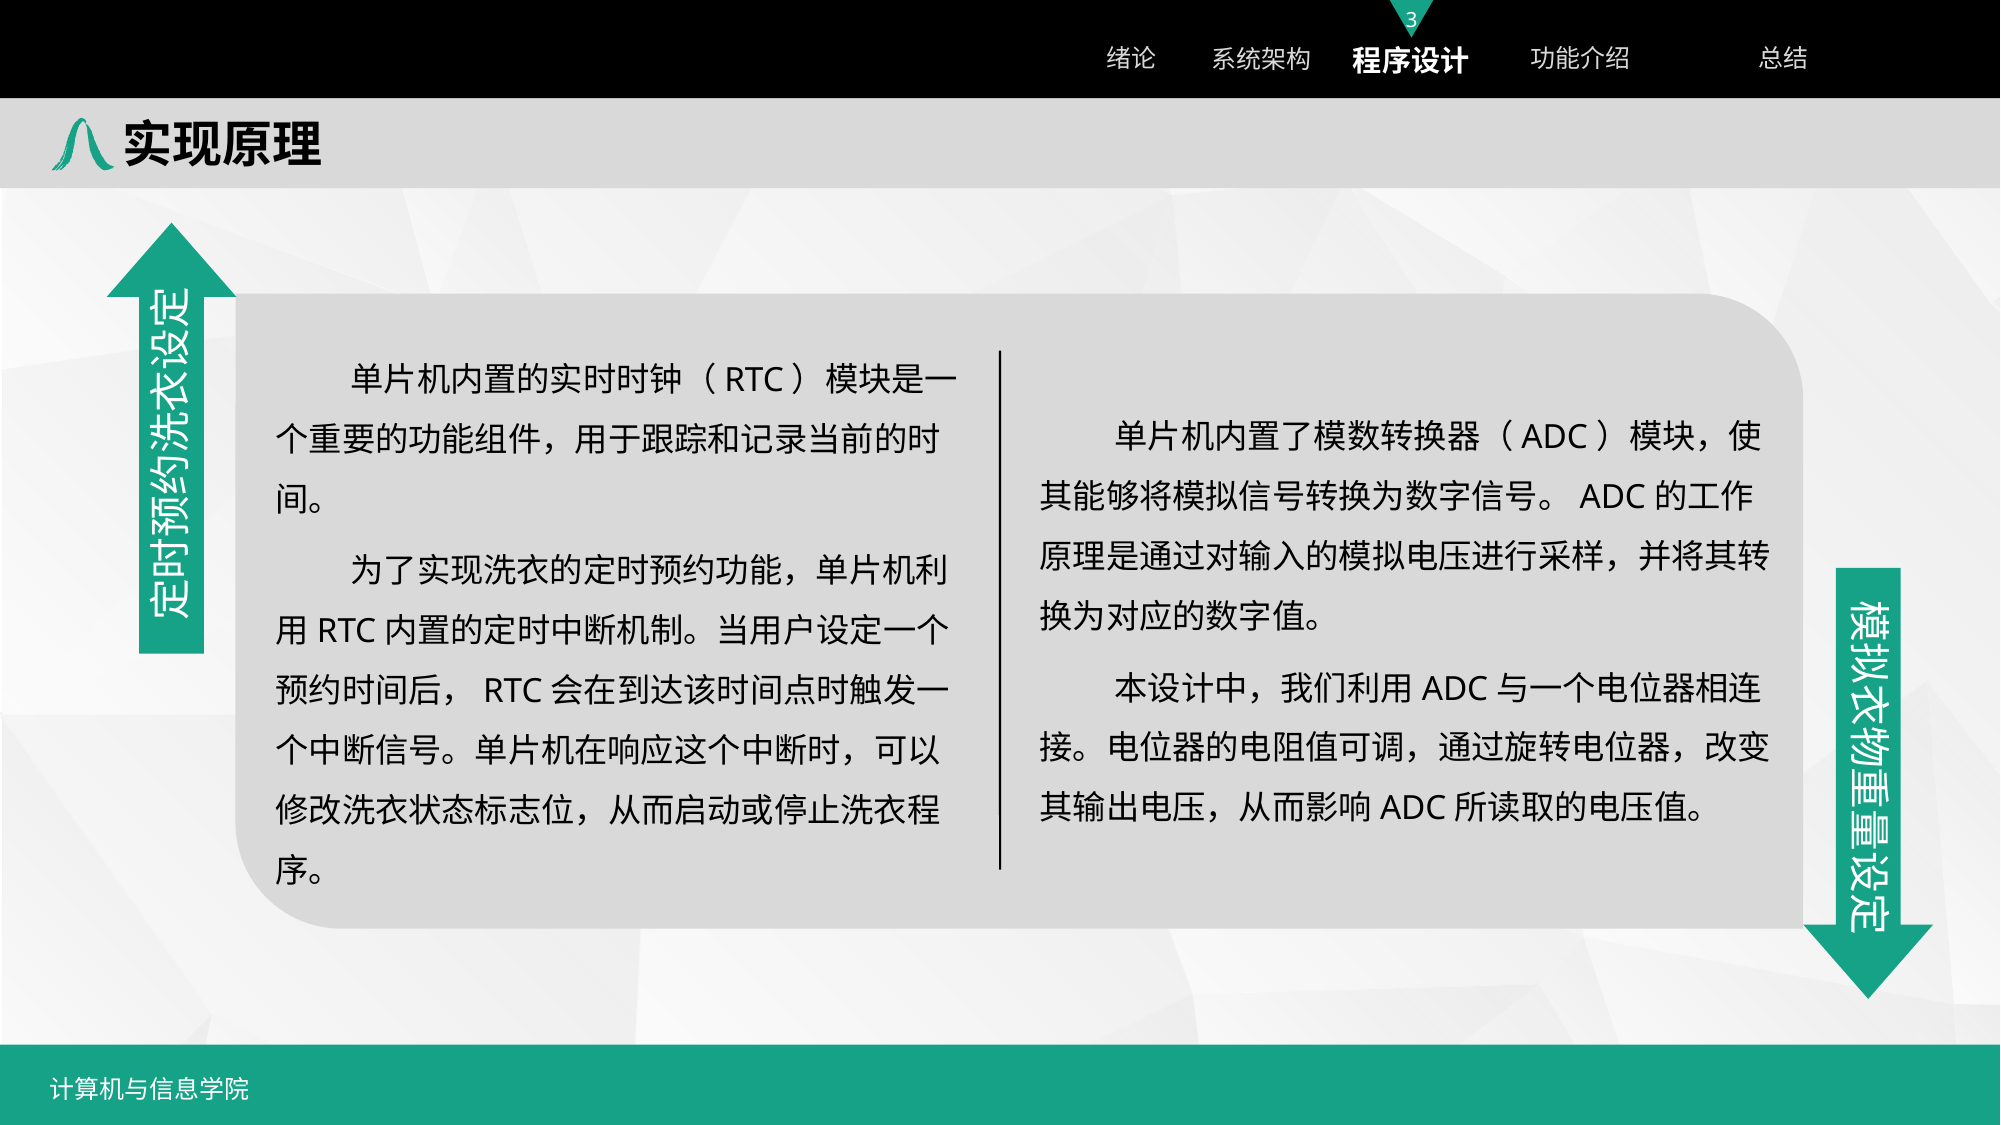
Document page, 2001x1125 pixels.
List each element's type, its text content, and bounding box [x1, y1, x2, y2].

text_box 模拟衣物重量设定 [1800, 566, 1936, 1001]
list 实现原理 [107, 111, 746, 183]
text_box 单片机内置了模数转换器（ADC）模块，使其能够将模拟信号转换为数字信号。ADC的工作原理是通过对输入的模拟电压进行采样，并将其转换为对应的数字值。 本设计中，我们利用ADC与一个电位器相连接。电位器的电阻值可调，通过旋转电位器，改变其输出电压，从而影响ADC所读取的电压值。 [1033, 331, 1780, 891]
text_box [234, 292, 1805, 930]
text_box 单片机内置的实时时钟（RTC）模块是一个重要的功能组件，用于跟踪和记录当前的时间。 为了实现洗衣的定时预约功能，单片机利用RTC内置的定时中断机制。当用户设定一个预约时间后，RTC会在到达该时间点时触发一个中断信号。单片机在响应这个中断时，可以修改洗衣状态标志位，从而启动或停止洗衣程序。 [269, 385, 968, 842]
text_box [998, 350, 1002, 870]
text_box 定时预约洗衣设定 [104, 221, 239, 655]
picture [0, 0, 2001, 1125]
